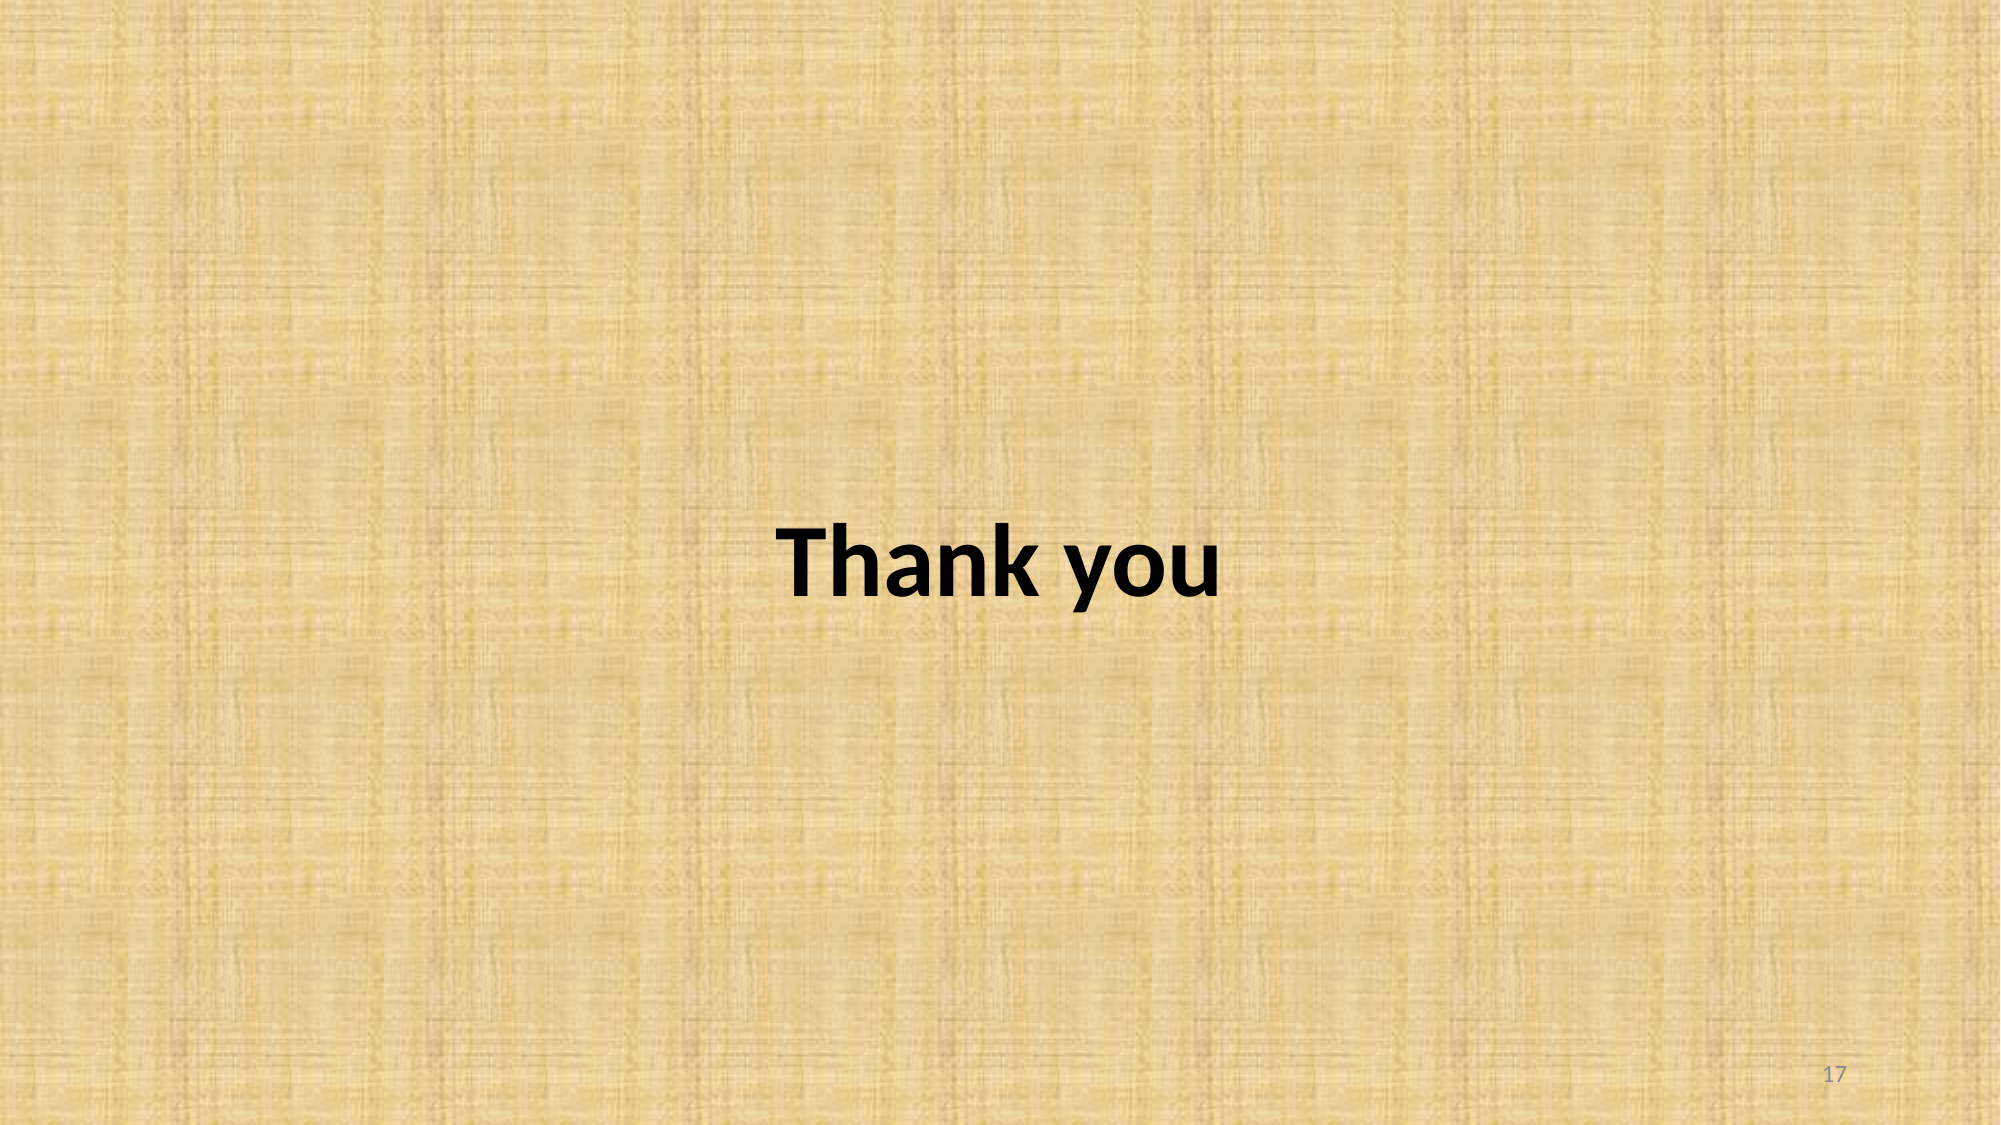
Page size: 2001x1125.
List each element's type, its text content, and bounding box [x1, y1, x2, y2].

title Thank you [0, 0, 2000, 1125]
slide_number 17 [1412, 1042, 1863, 1103]
